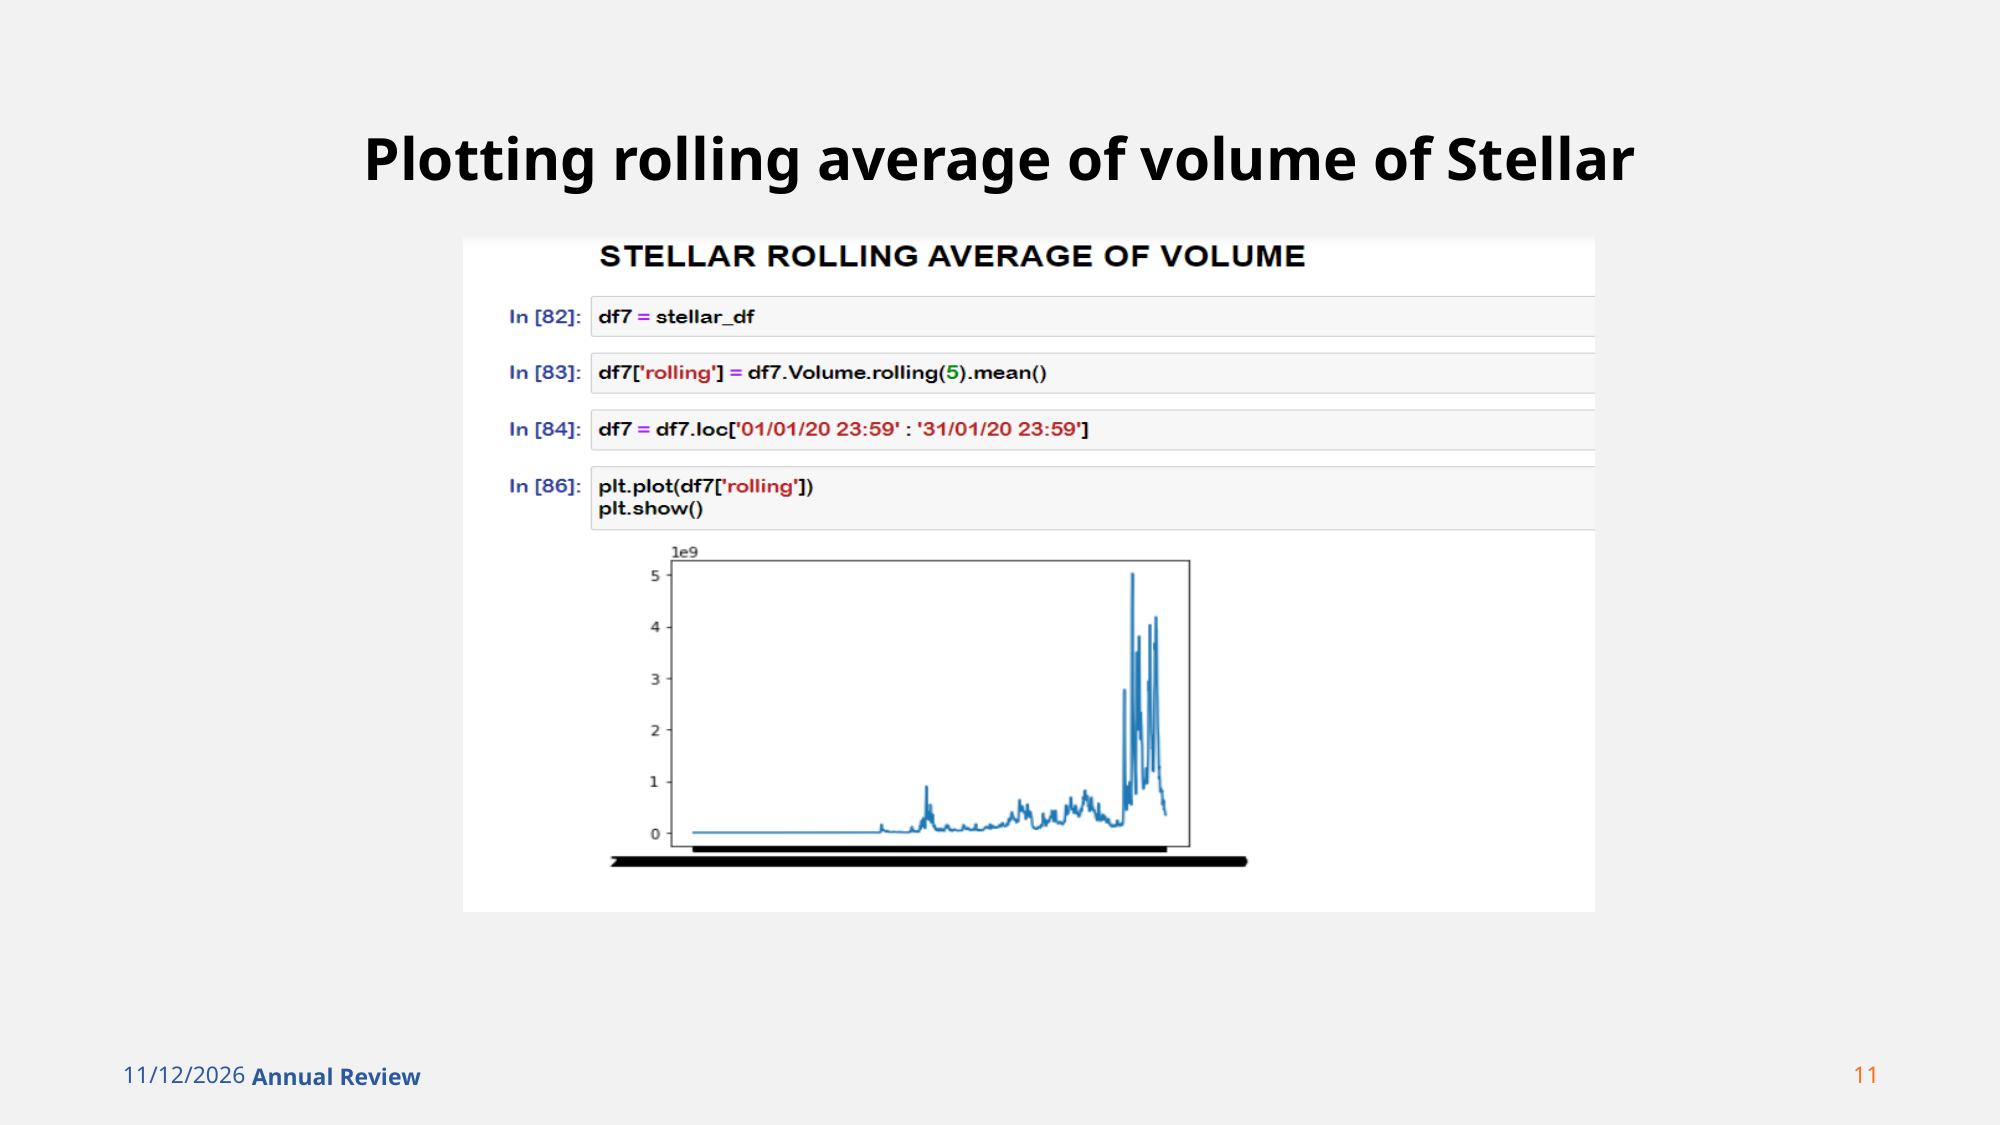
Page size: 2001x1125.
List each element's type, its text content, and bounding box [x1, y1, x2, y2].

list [463, 236, 1595, 912]
title Plotting rolling average of volume of Stellar [137, 104, 1863, 219]
